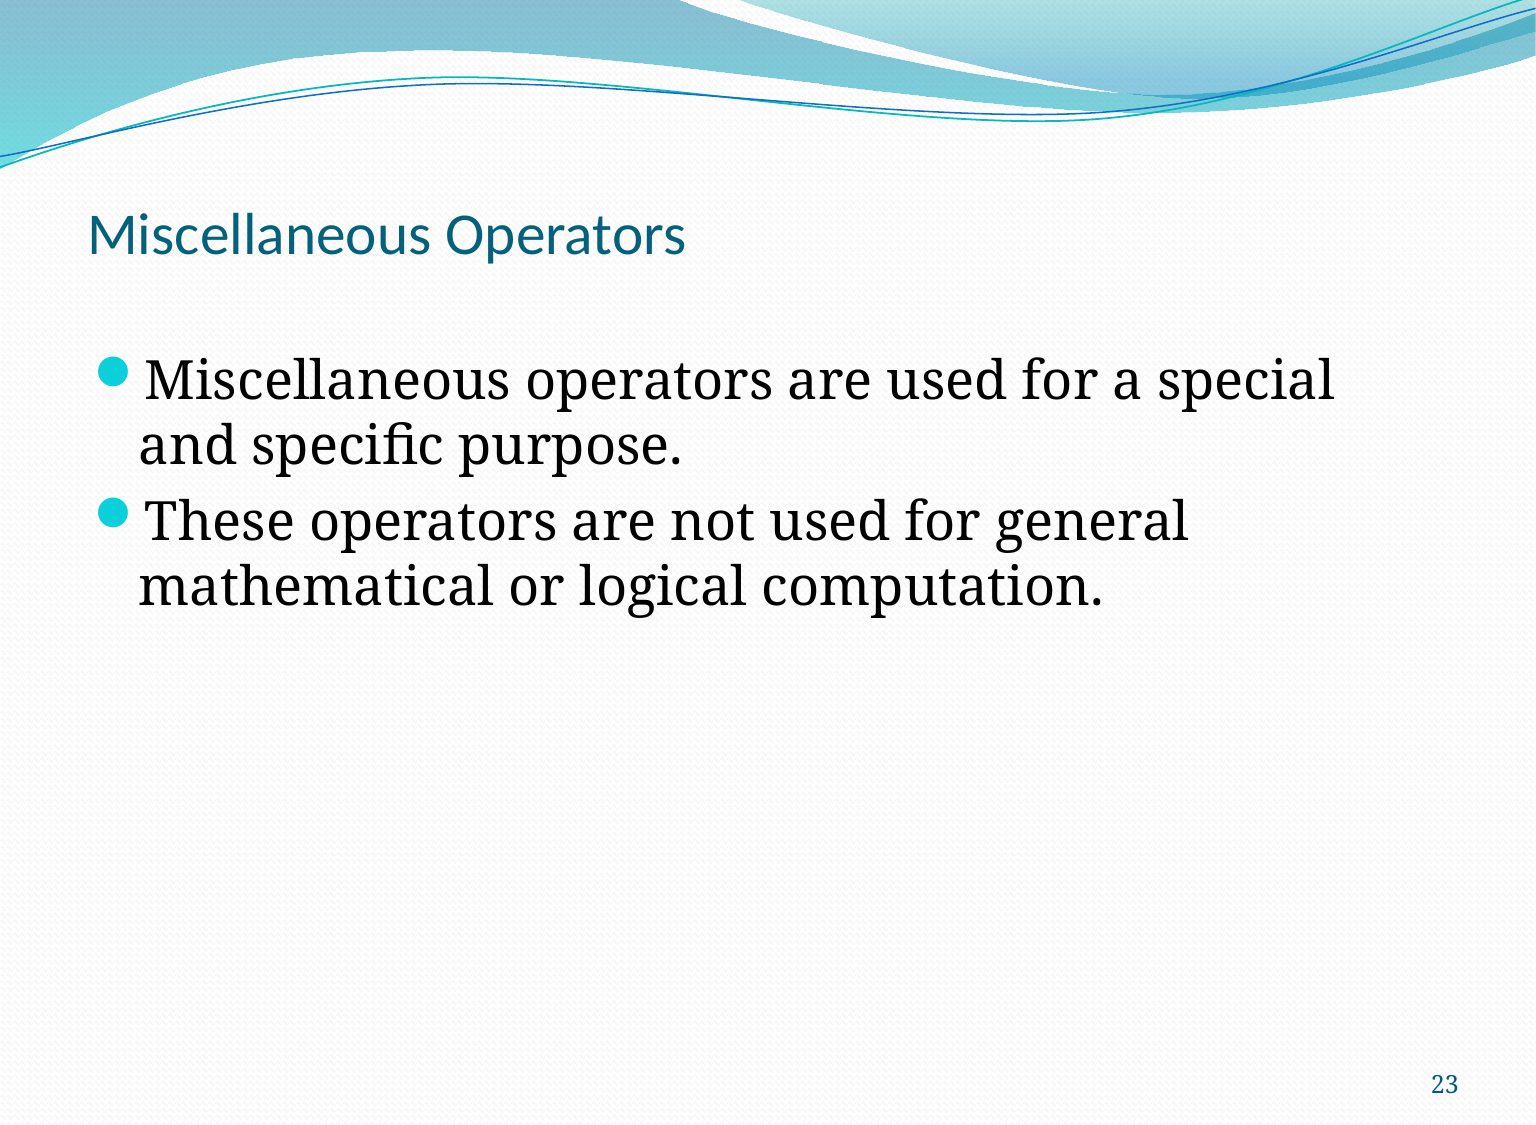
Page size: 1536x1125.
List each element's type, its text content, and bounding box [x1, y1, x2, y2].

list Miscellaneous operators are used for a special and specific purpose. These operators are not used for general mathematical or logical computation. [78, 338, 1461, 1059]
slide_number 23 [1330, 1042, 1459, 1103]
title Miscellaneous Operators [87, 114, 1470, 338]
